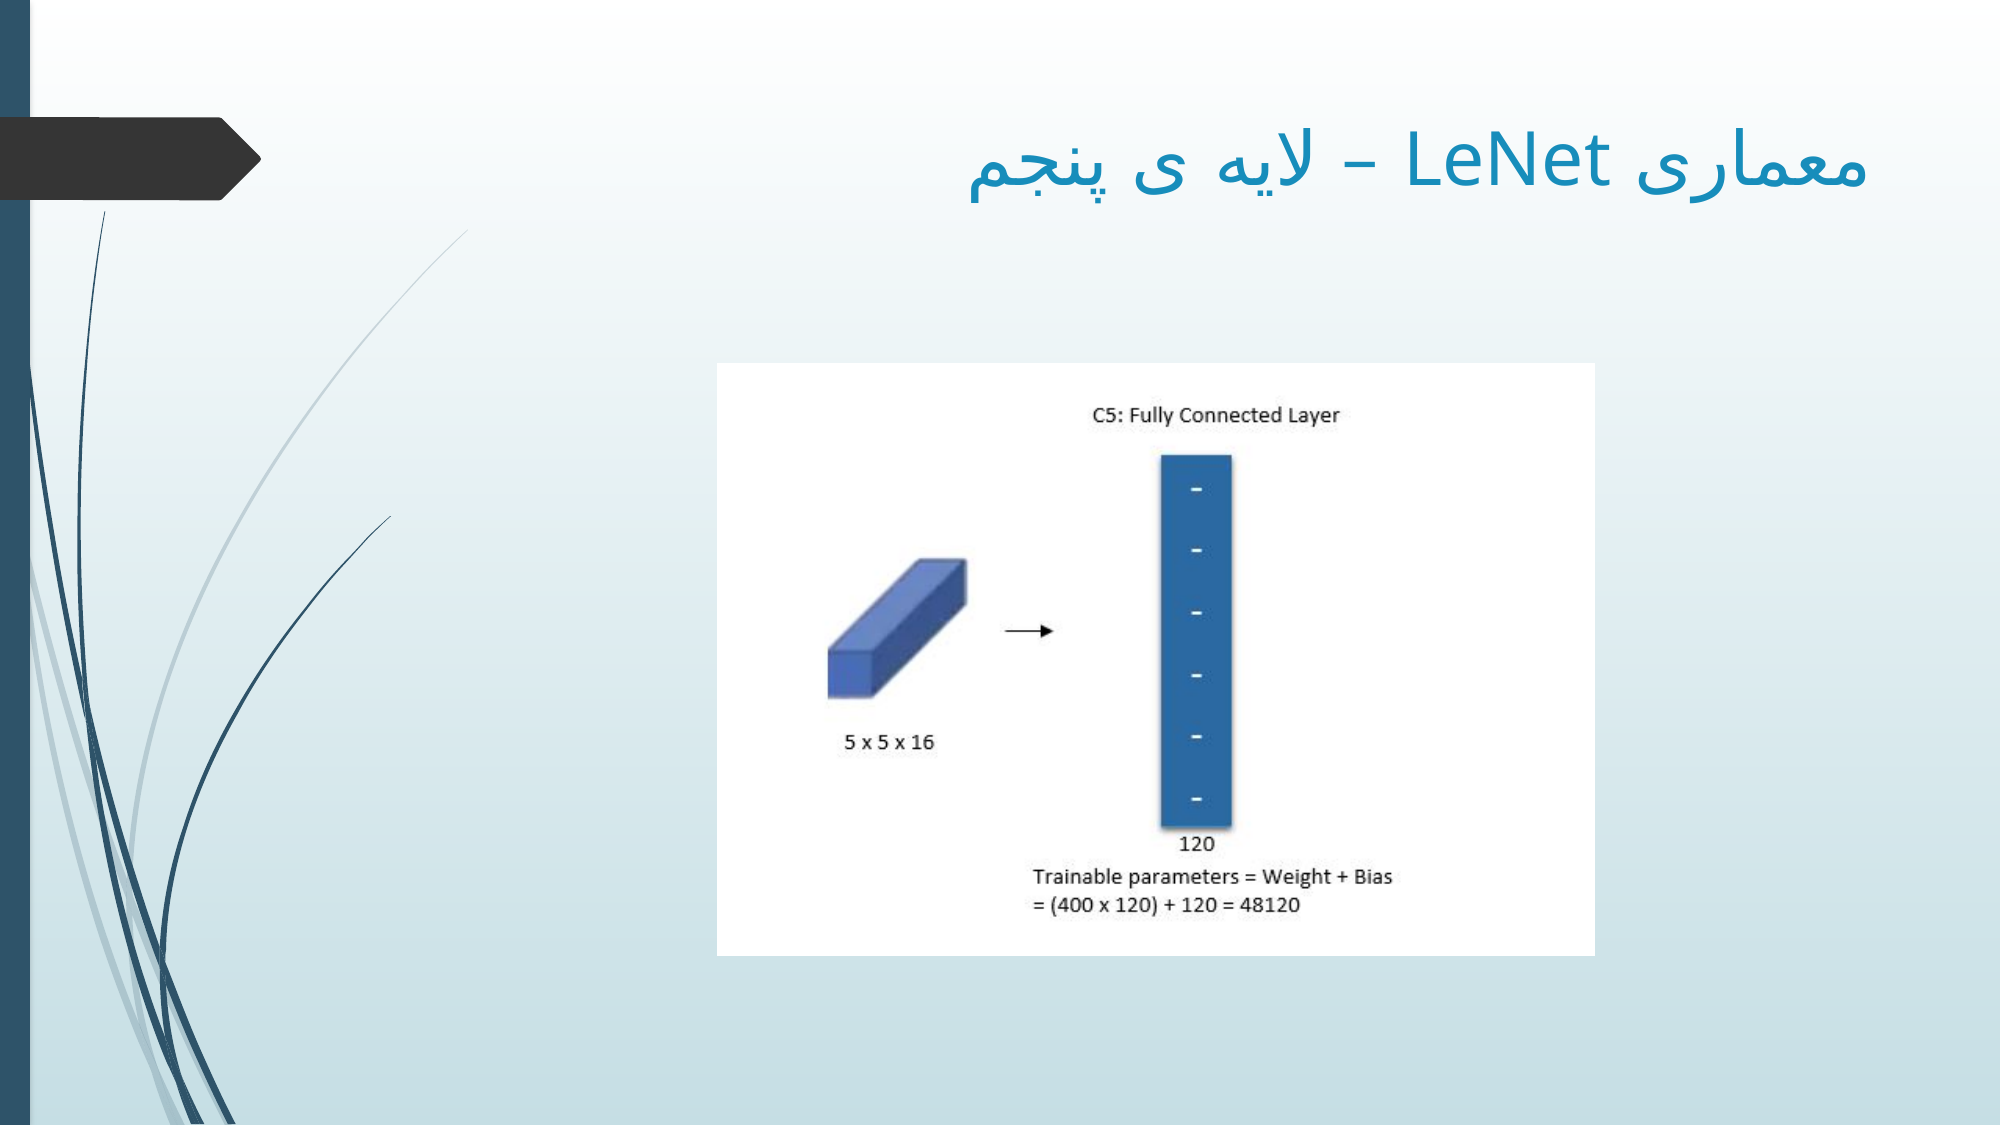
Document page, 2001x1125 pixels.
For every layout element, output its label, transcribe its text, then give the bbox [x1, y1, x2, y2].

title معماری LeNet – لایه ی پنجم [425, 102, 1888, 313]
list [717, 363, 1595, 957]
